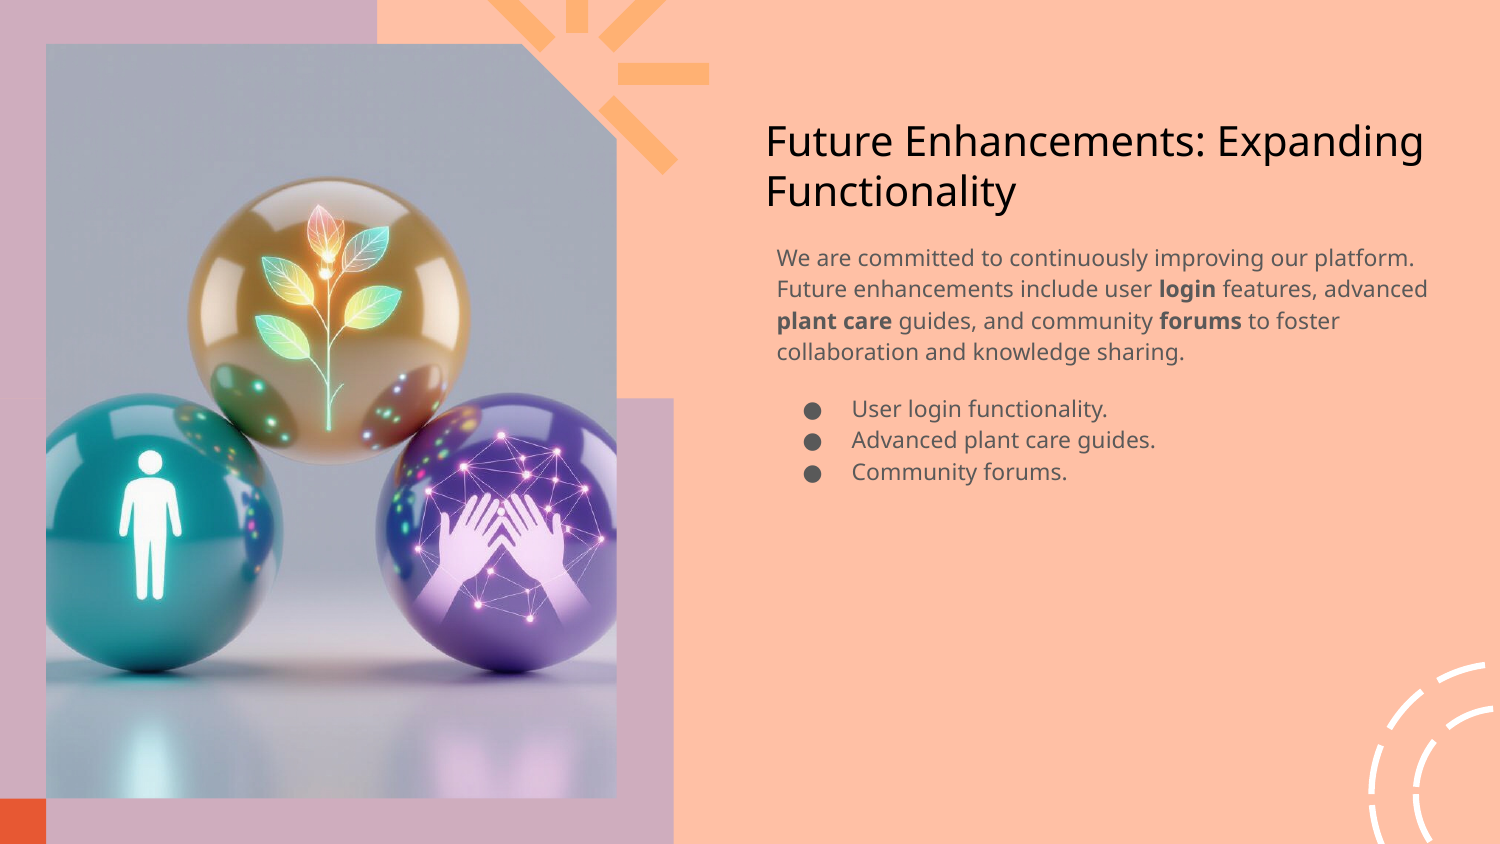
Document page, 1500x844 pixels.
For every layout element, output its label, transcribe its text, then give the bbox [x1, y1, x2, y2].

list We are committed to continuously improving our platform. Future enhancements include user login features, advanced plant care guides, and community forums to foster collaboration and knowledge sharing. User login functionality. Advanced plant care guides. Community forums. [776, 239, 1449, 664]
title Future Enhancements: Expanding Functionality [765, 114, 1449, 190]
picture [45, 43, 617, 799]
